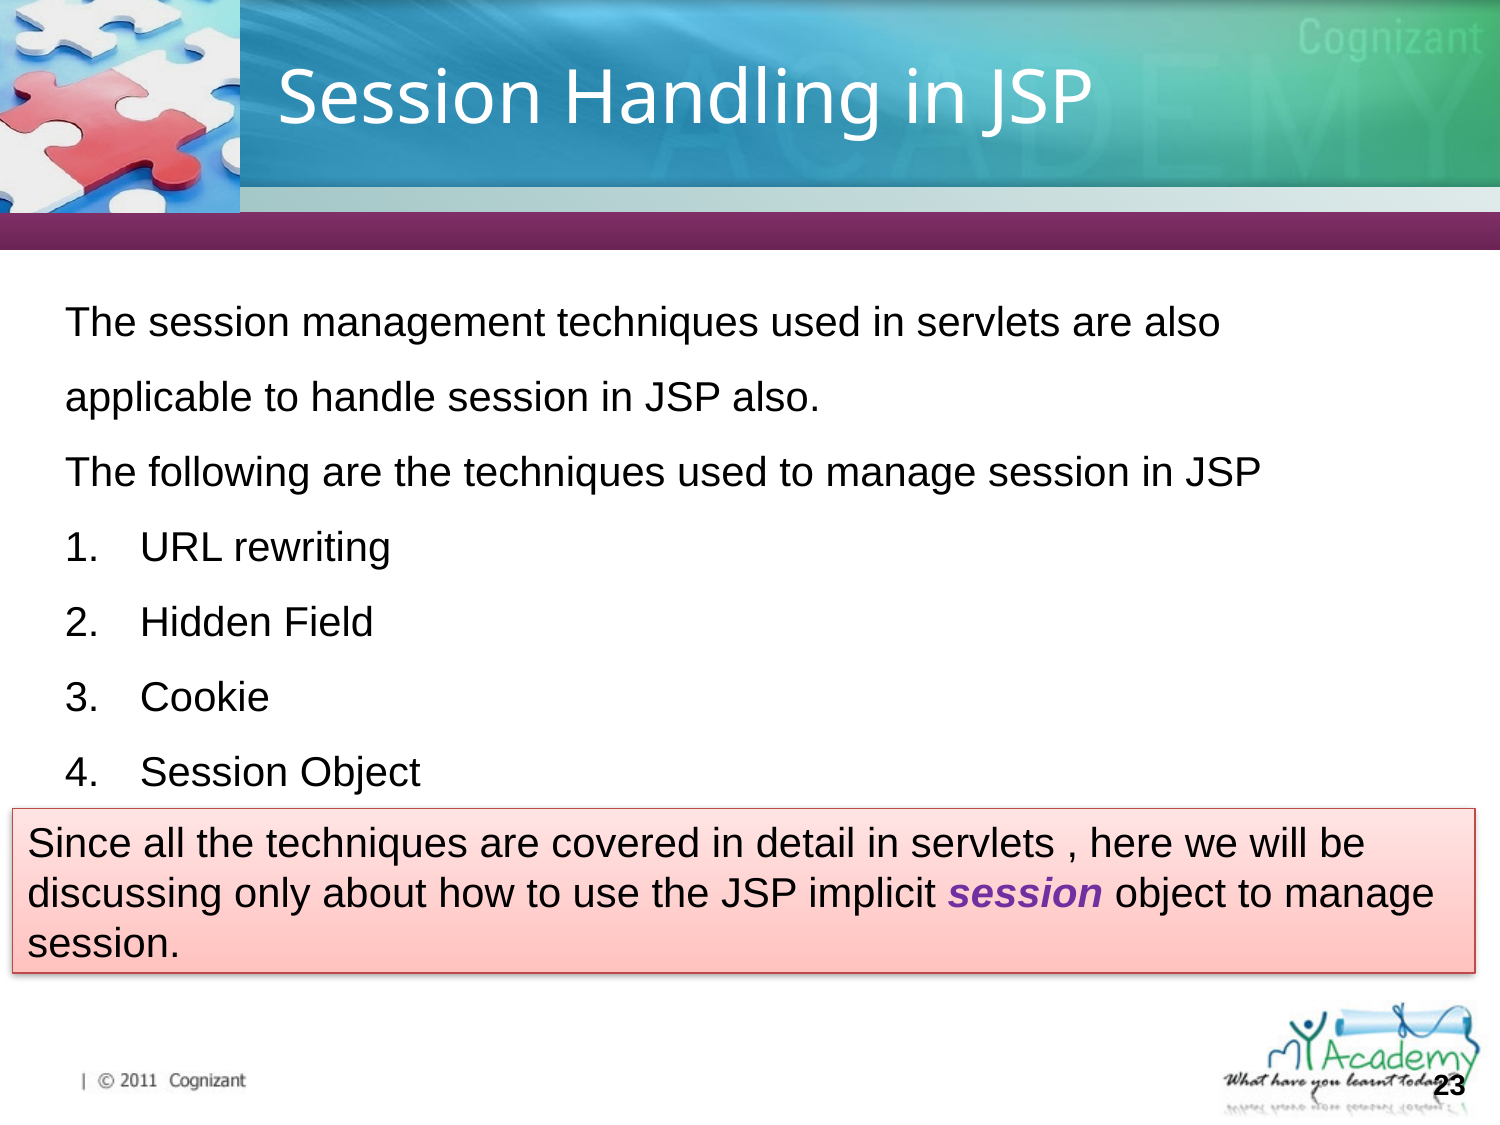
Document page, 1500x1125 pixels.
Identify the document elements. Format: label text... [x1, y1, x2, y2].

picture [0, 0, 262, 213]
text_box Since all the techniques are covered in detail in servlets , here we will be discussing only about how to use the JSP implicit session object to manage session. [12, 808, 1476, 974]
slide_number 23 [1418, 1059, 1492, 1112]
picture [0, 250, 1500, 1125]
text_box The session management techniques used in servlets are also applicable to handle session in JSP also. The following are the techniques used to manage session in JSP URL rewriting Hidden Field Cookie Session Object [49, 262, 1413, 803]
title Session Handling in JSP [262, 0, 1500, 188]
